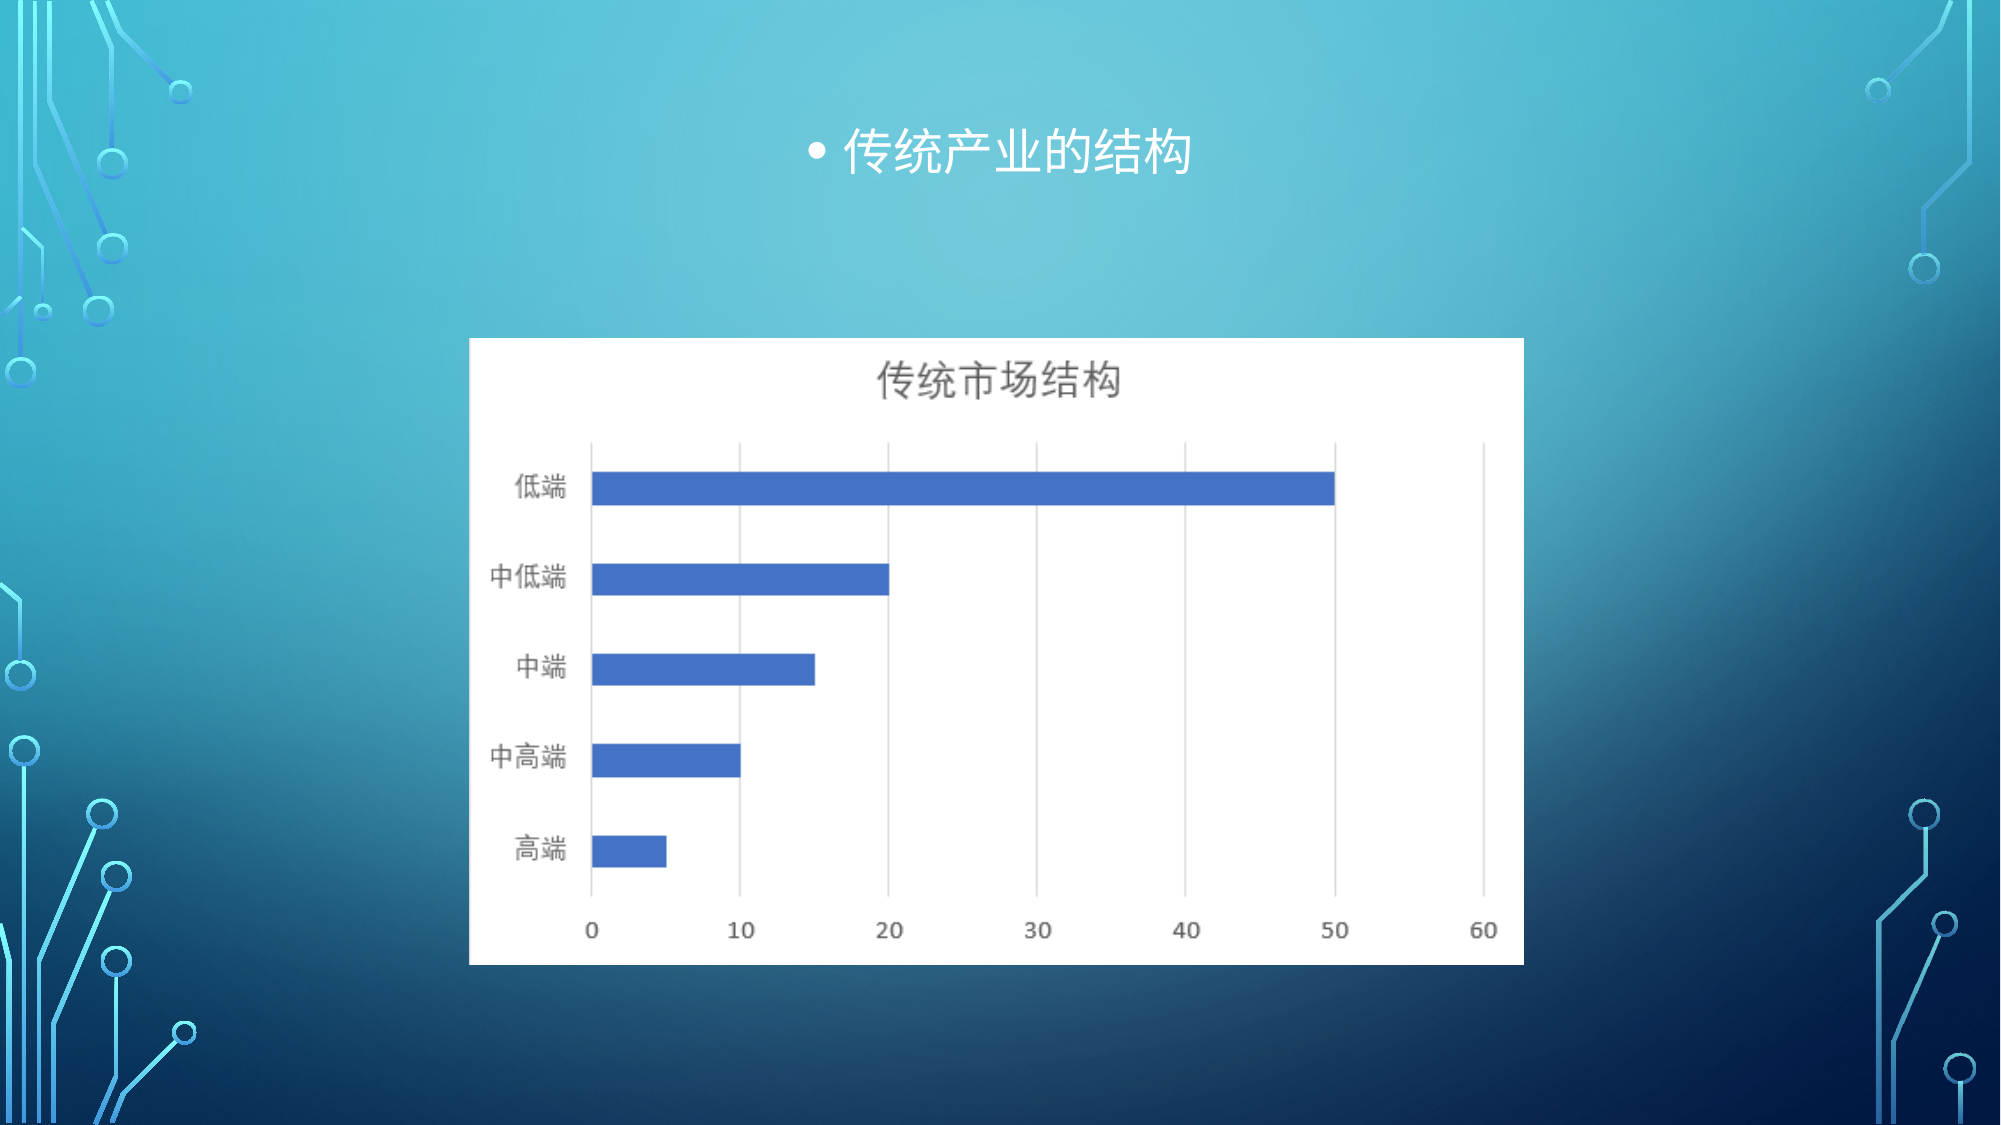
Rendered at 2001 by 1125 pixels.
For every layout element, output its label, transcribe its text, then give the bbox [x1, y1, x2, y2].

picture [469, 337, 1524, 965]
list 传统产业的结构 [187, 100, 1813, 950]
